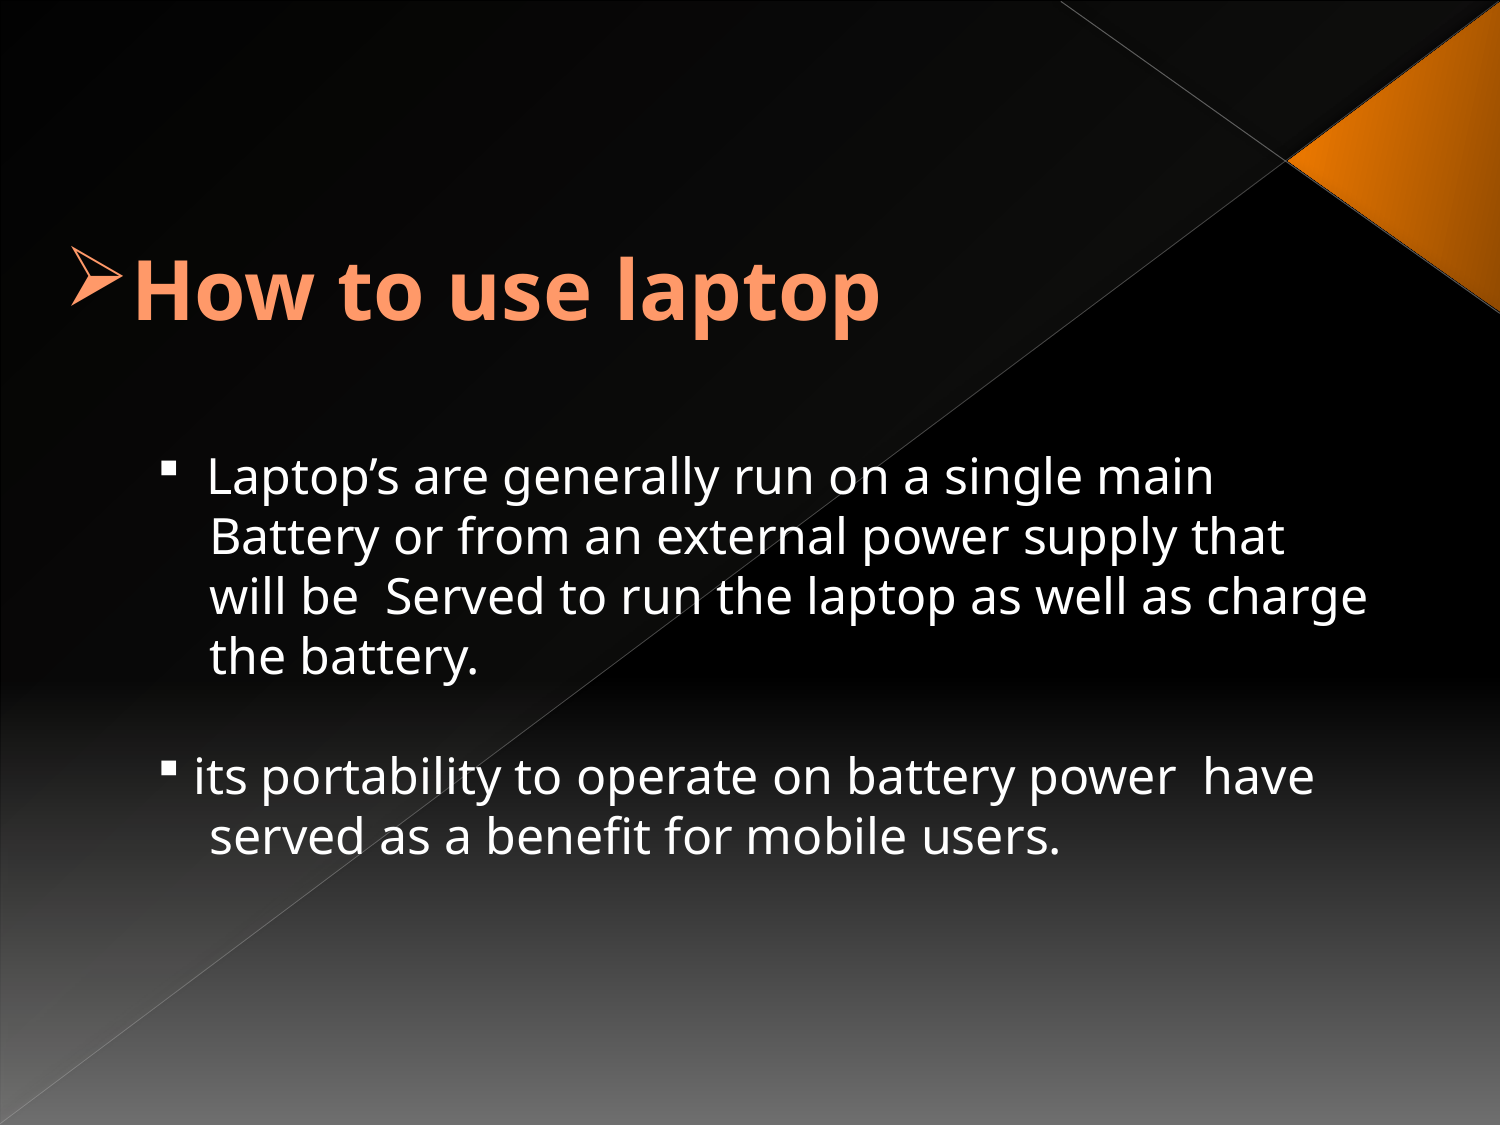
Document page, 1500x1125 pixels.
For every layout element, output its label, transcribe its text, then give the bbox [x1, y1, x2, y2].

text_box Laptop’s are generally run on a single main Battery or from an external power supply that will be Served to run the laptop as well as charge the battery. its portability to operate on battery power have served as a benefit for mobile users. [142, 437, 1385, 873]
title How to use laptop [50, 174, 1238, 399]
